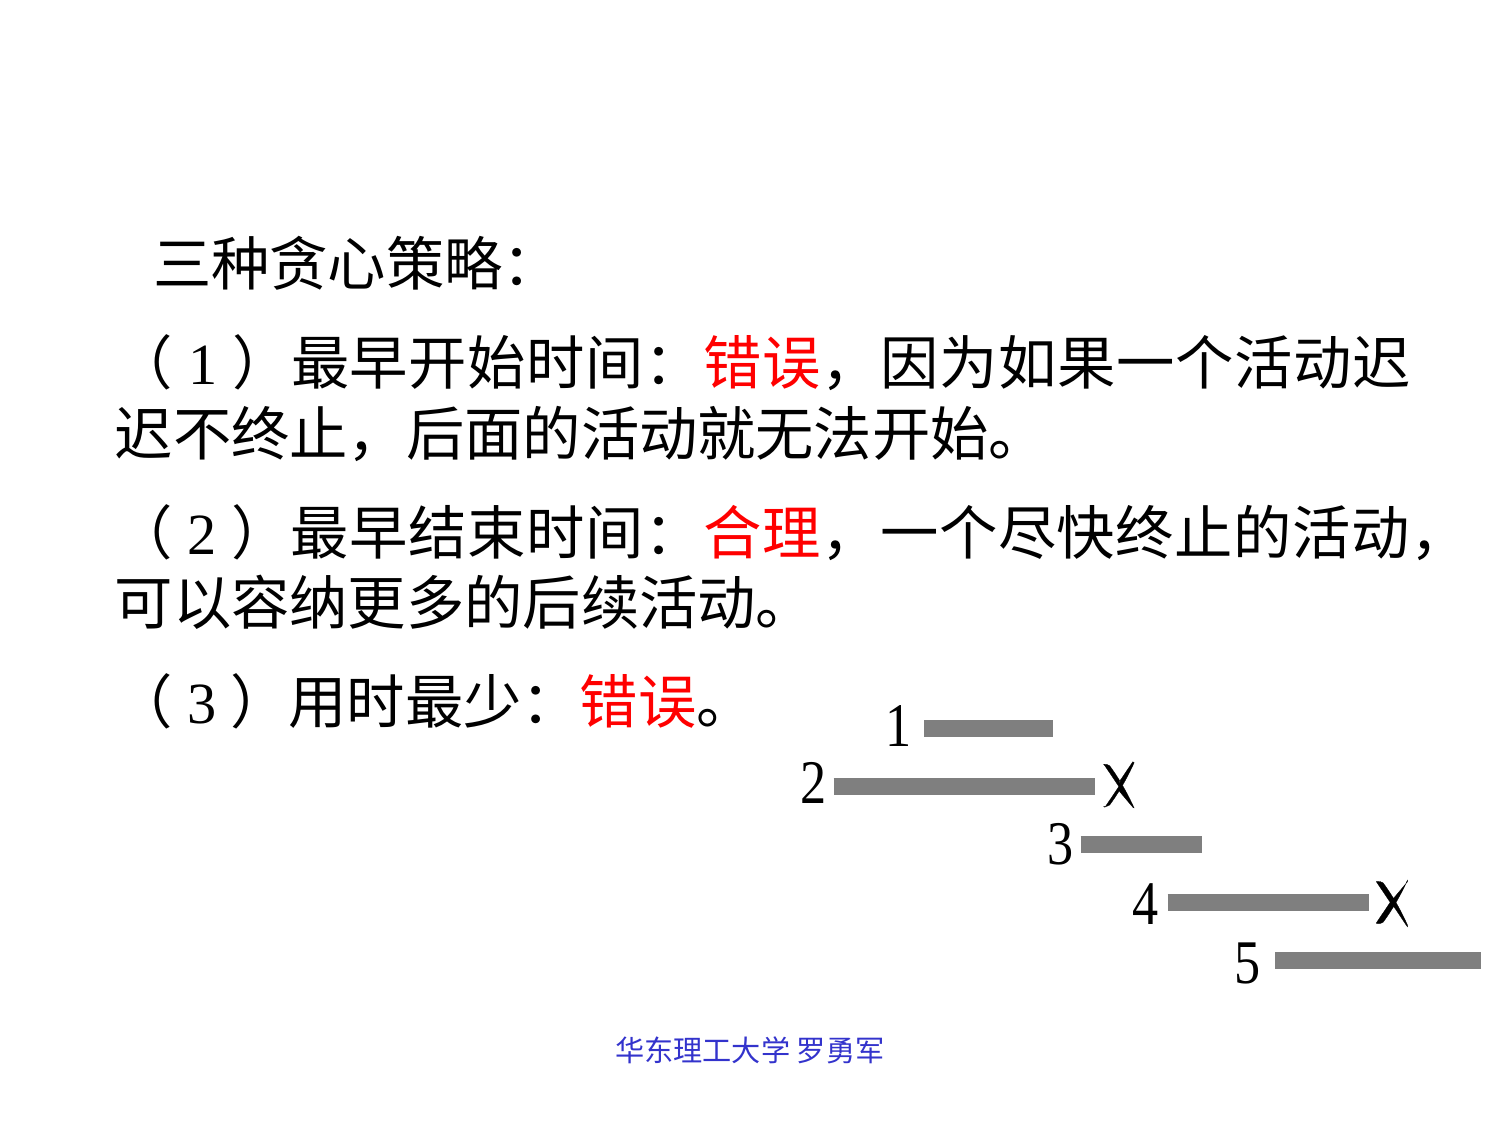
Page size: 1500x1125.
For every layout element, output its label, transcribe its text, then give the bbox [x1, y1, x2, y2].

text_box 三种贪心策略： （1）最早开始时间：错误，因为如果一个活动迟迟不终止，后面的活动就无法开始。 （2）最早结束时间：合理，一个尽快终止的活动，可以容纳更多的后续活动。 （3）用时最少：错误。 [100, 220, 1426, 743]
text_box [736, 658, 1500, 1031]
footer 华东理工大学 罗勇军 [512, 1024, 988, 1101]
